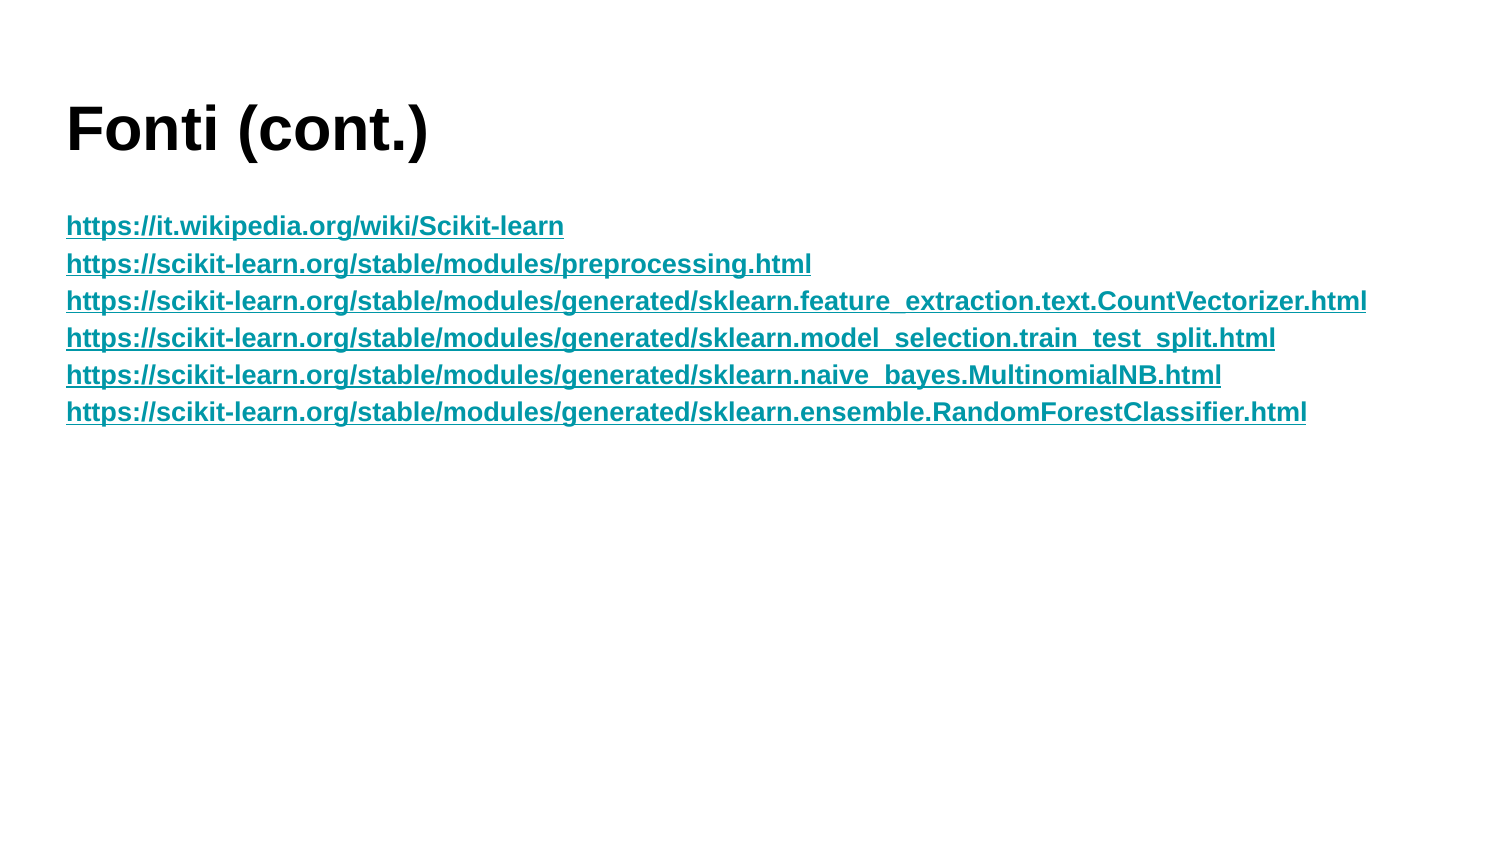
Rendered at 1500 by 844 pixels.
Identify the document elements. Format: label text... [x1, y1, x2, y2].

list https://it.wikipedia.org/wiki/Scikit-learn https://scikit-learn.org/stable/modules/preprocessing.html https://scikit-learn.org/stable/modules/generated/sklearn.feature_extraction.text.CountVectorizer.html https://scikit-learn.org/stable/modules/generated/sklearn.model_selection.train_test_split.html https://scikit-learn.org/stable/modules/generated/sklearn.naive_bayes.MultinomialNB.html https://scikit-learn.org/stable/modules/generated/sklearn.ensemble.RandomForestClassifier.html [51, 189, 1449, 750]
title Fonti (cont.) [51, 72, 1449, 167]
